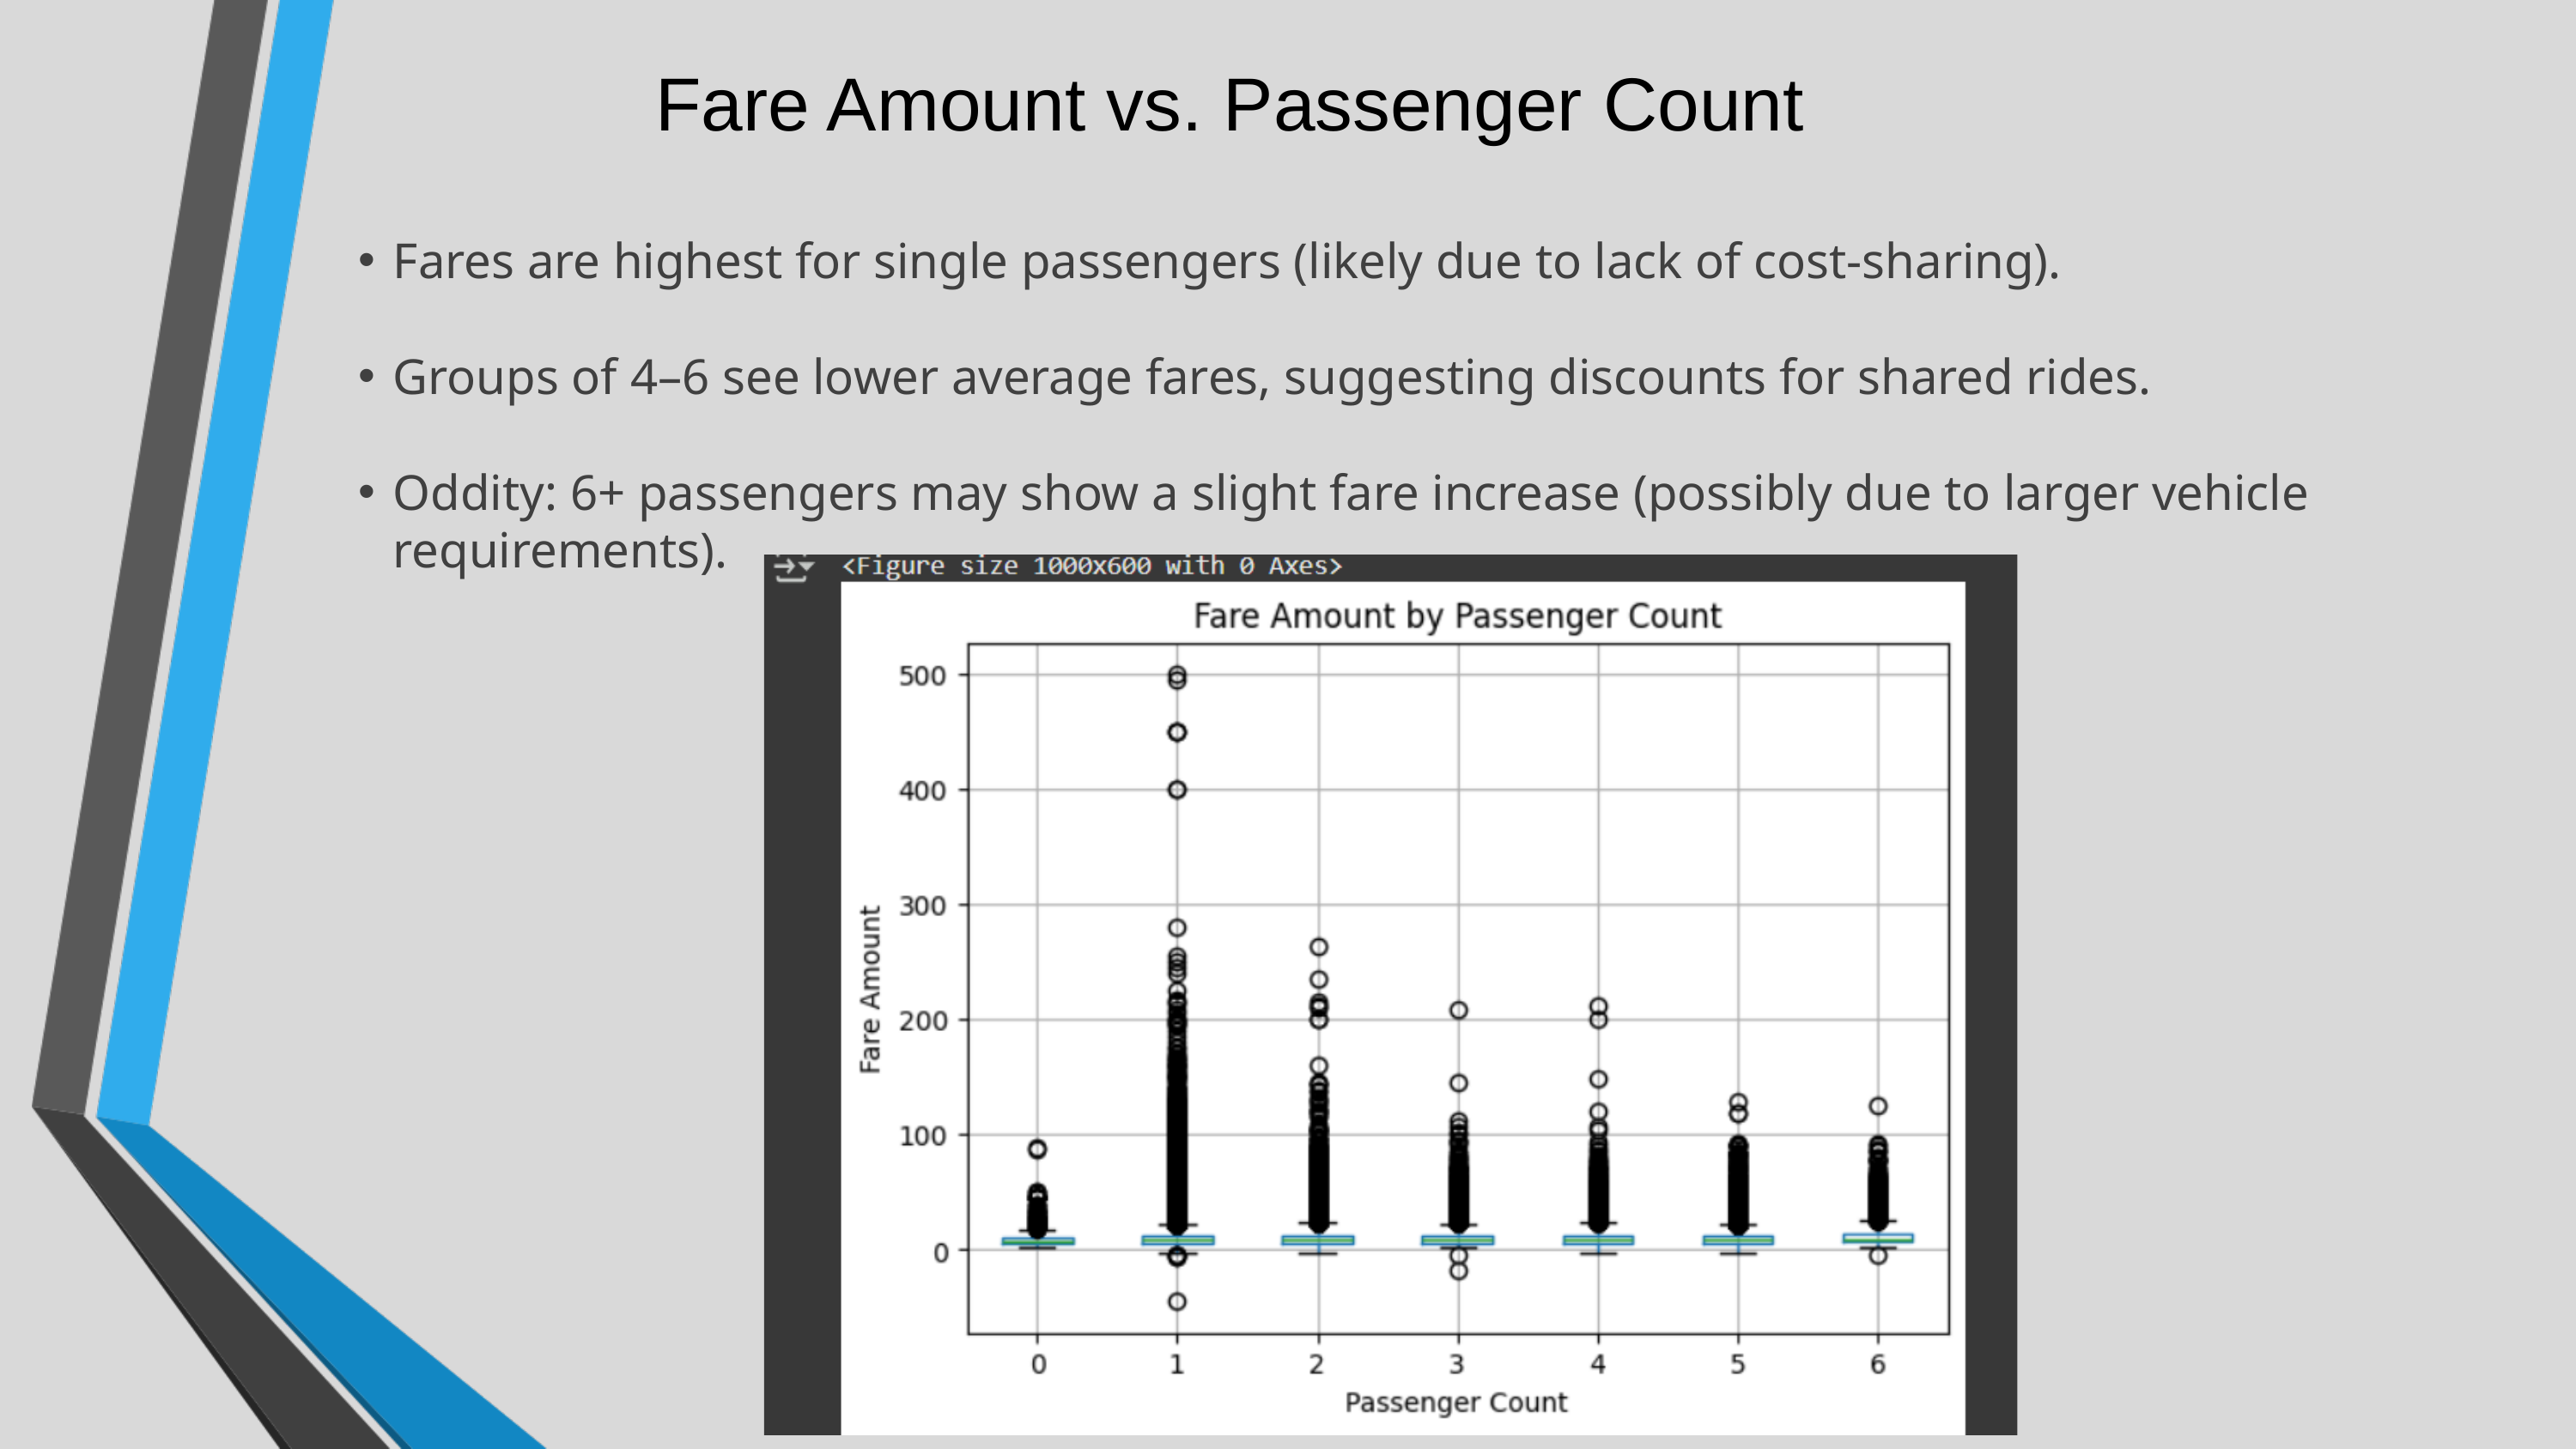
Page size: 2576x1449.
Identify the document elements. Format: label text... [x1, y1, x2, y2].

text_box [32, 0, 547, 1449]
text_box Fare Amount vs. Passenger Count [635, 55, 2074, 146]
text_box Fares are highest for single passengers (likely due to lack of cost-sharing). Groups of 4–6 see lower average fares, suggesting discounts for shared rides. Oddity: 6+ passengers may show a slight fare increase (possibly due to larger vehicle requirements). [324, 229, 2563, 578]
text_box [763, 555, 2018, 1435]
